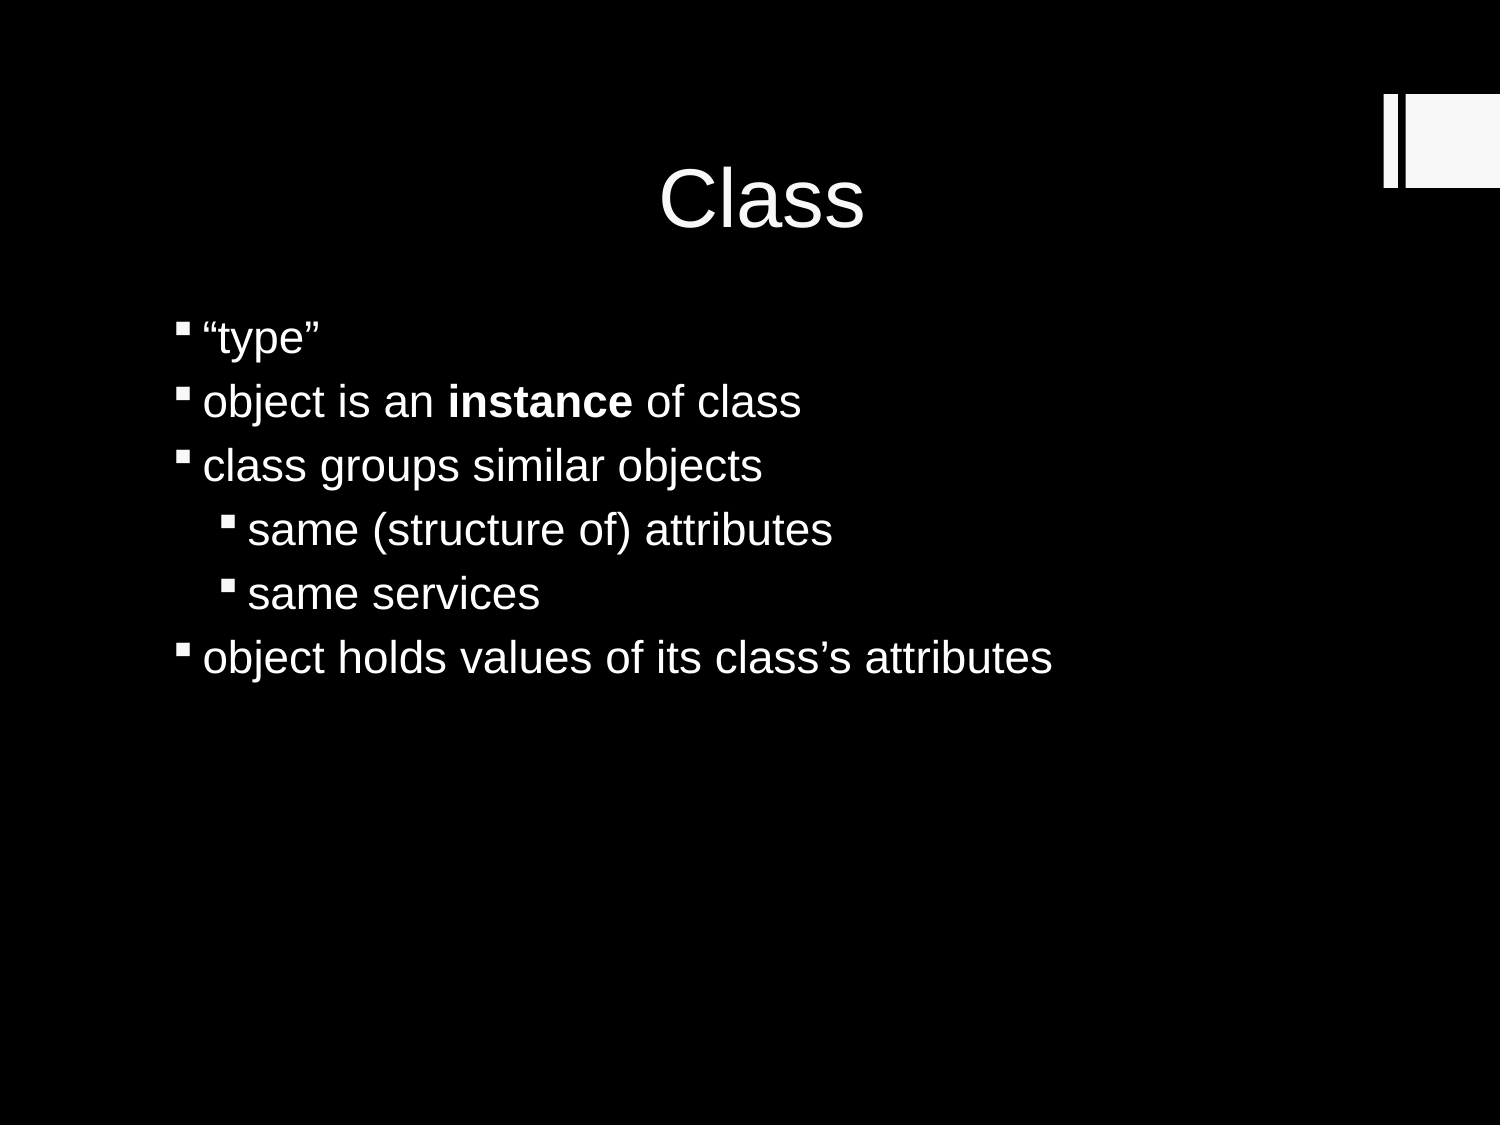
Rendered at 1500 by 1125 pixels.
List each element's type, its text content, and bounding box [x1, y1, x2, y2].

title Class [162, 62, 1363, 252]
list “type” object is an instance of class class groups similar objects same (structure of) attributes same services object holds values of its class’s attributes [150, 299, 1350, 1035]
